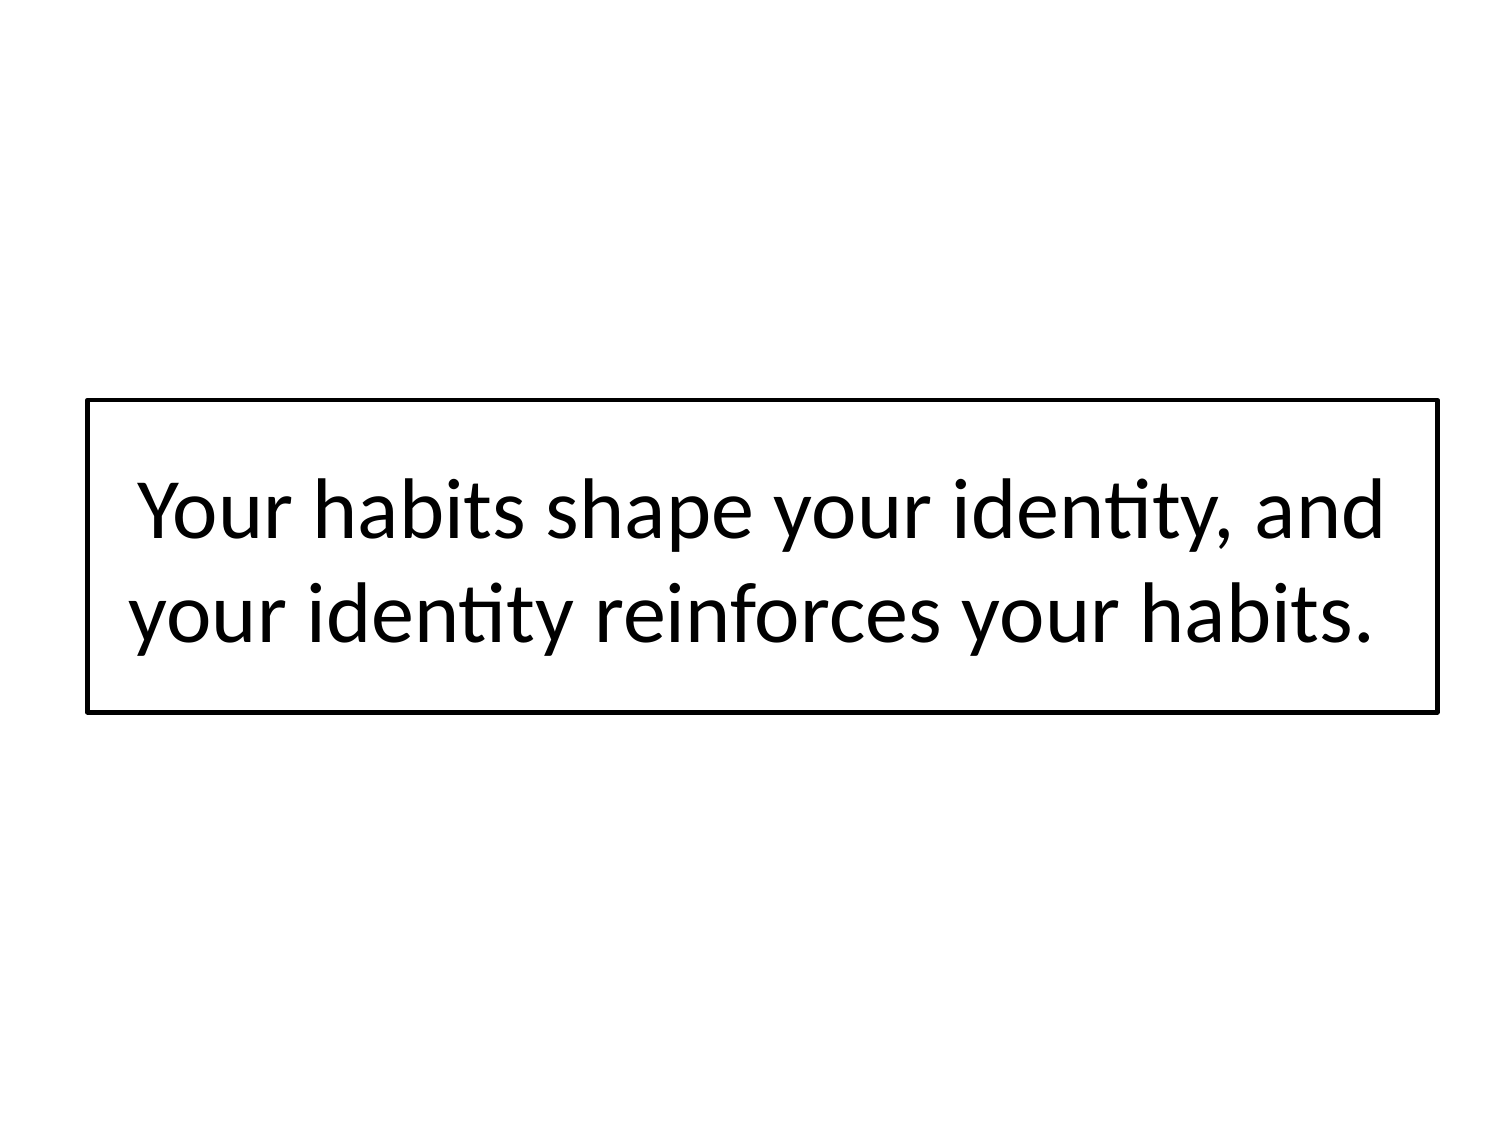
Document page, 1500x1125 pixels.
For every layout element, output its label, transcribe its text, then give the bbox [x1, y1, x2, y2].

title Your habits shape your identity, and your identity reinforces your habits. [85, 398, 1440, 715]
